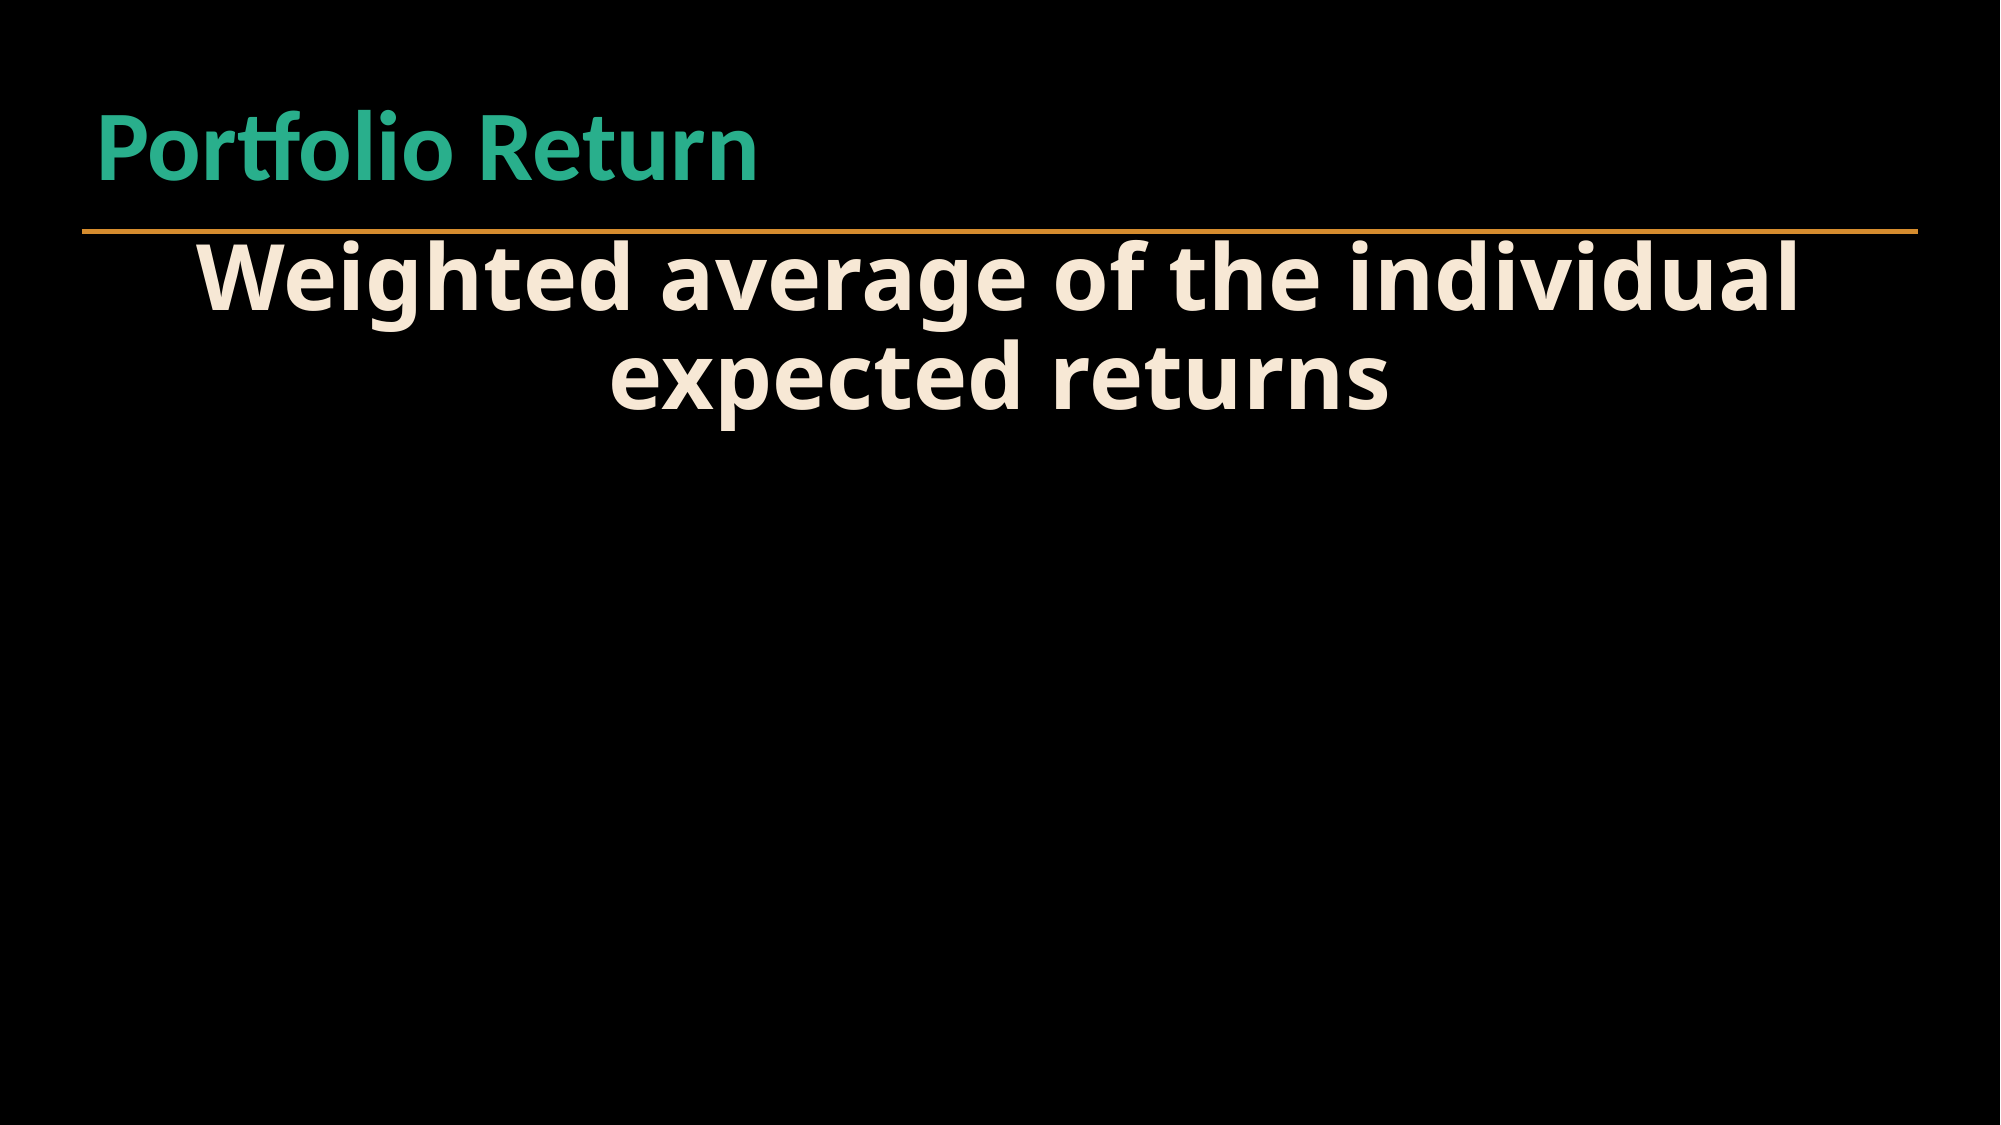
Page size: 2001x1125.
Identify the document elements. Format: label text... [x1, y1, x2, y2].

text_box Portfolio Return [81, 73, 1082, 208]
title Weighted average of the individual expected returns [24, 221, 1975, 440]
